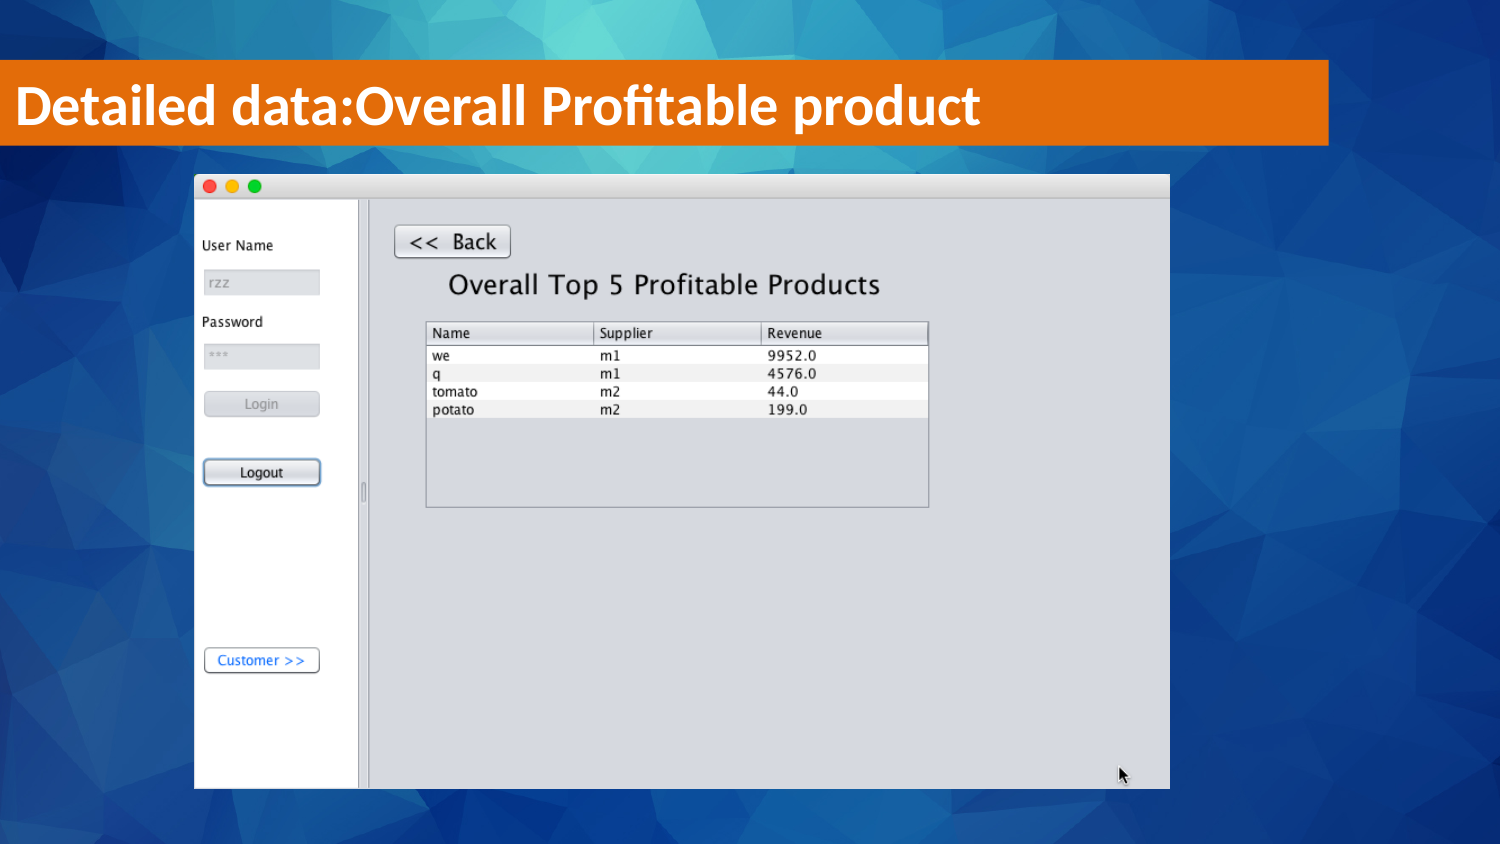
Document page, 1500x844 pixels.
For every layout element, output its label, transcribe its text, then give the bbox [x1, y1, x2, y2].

picture [0, 0, 1500, 844]
text_box Detailed data:Overall Profitable product [0, 59, 1329, 145]
